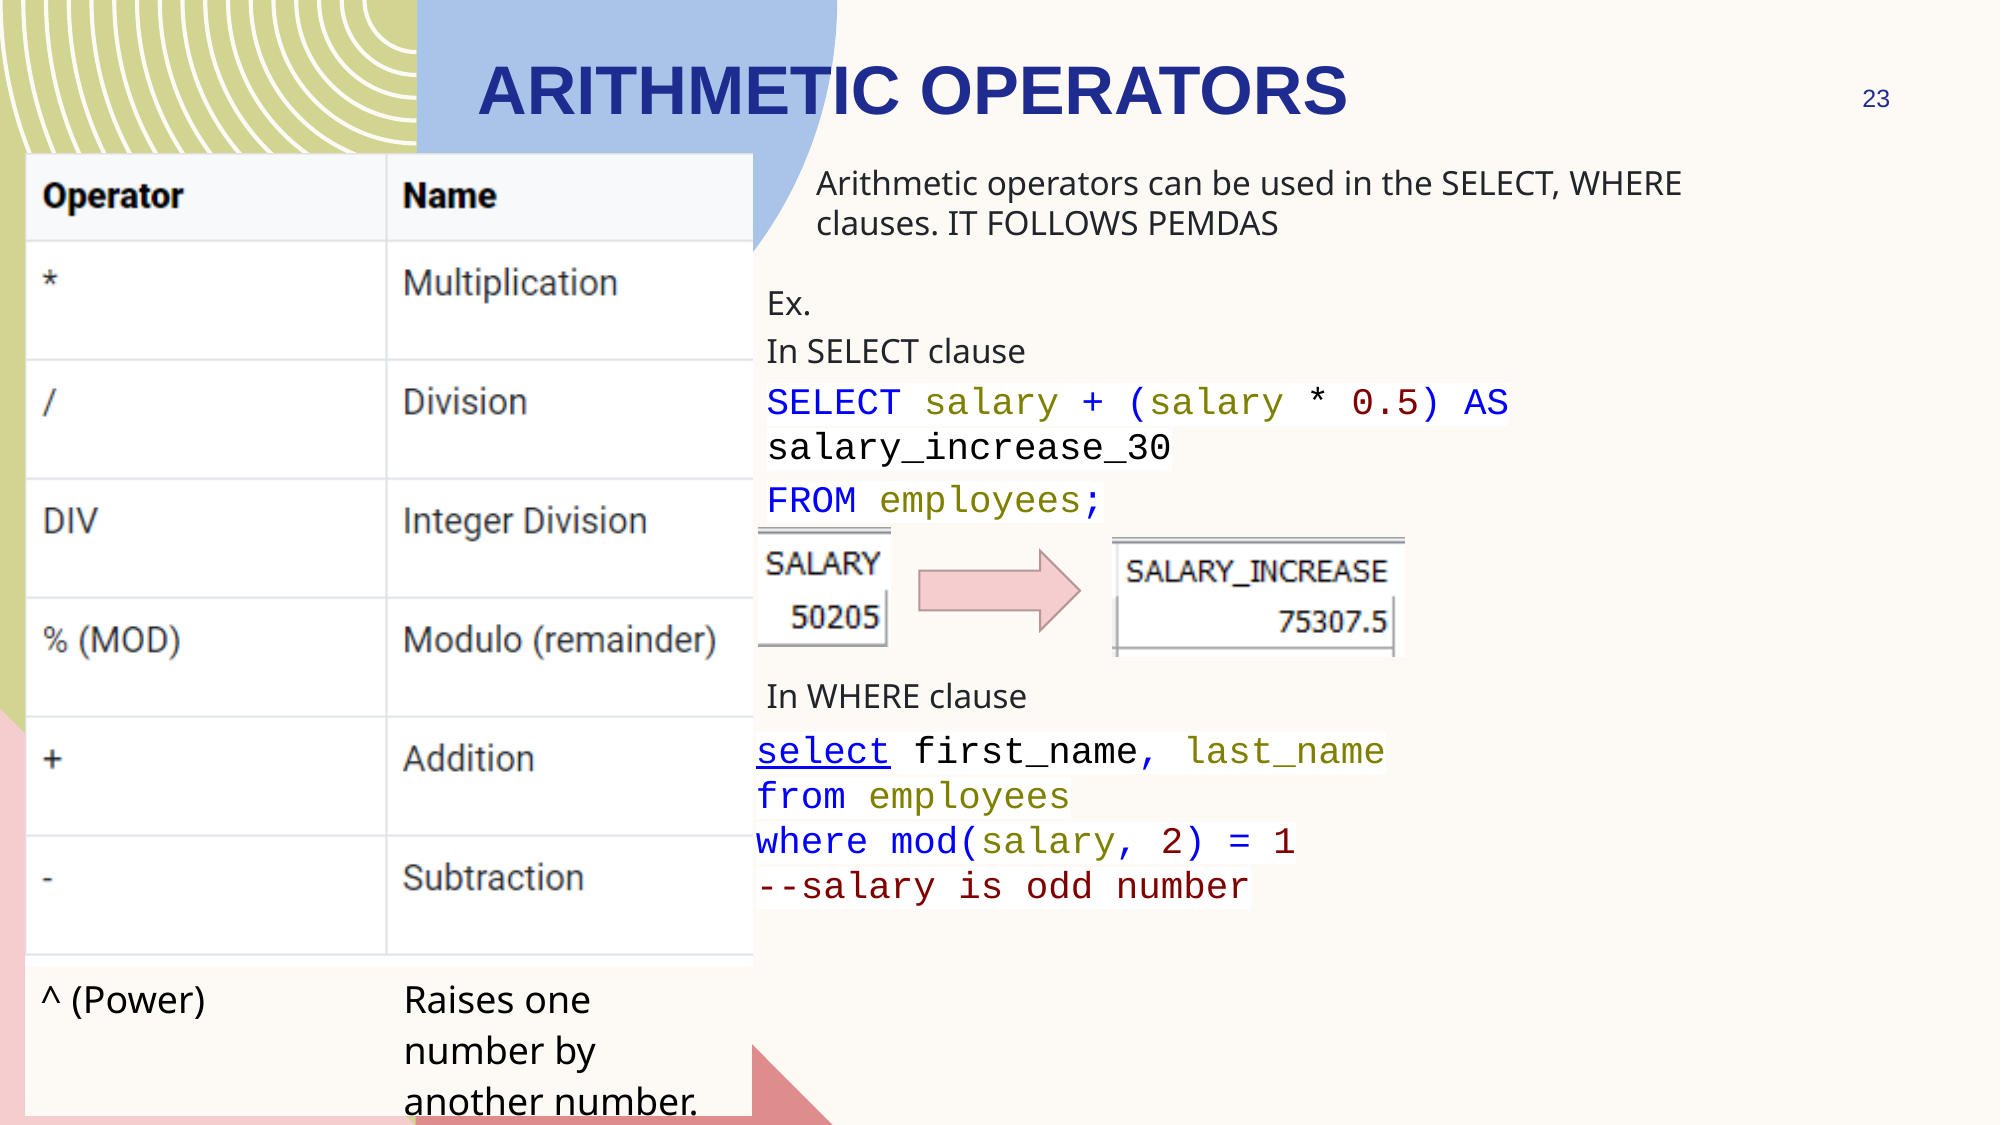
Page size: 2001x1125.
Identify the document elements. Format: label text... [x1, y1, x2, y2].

text_box Ex. In SELECT clause SELECT salary + (salary * 0.5) AS salary_increase_30 FROM employees; [766, 282, 1665, 634]
picture [1111, 537, 1405, 657]
list Arithmetic operators can be used in the SELECT, WHERE clauses. IT FOLLOWS PEMDAS [815, 162, 1796, 260]
picture [25, 153, 753, 966]
text_box [918, 548, 1082, 633]
title Arithmetic Operators [477, 46, 1628, 143]
picture [758, 527, 891, 647]
text_box select first_name, last_name from employees where mod(salary, 2) = 1 --salary is odd number [752, 718, 1844, 913]
slide_number 23 [1795, 75, 1958, 120]
text_box In WHERE clause [766, 675, 1521, 750]
table_header Raises one number by another number. [389, 966, 752, 1116]
table_header ^ (Power) [25, 966, 389, 1116]
